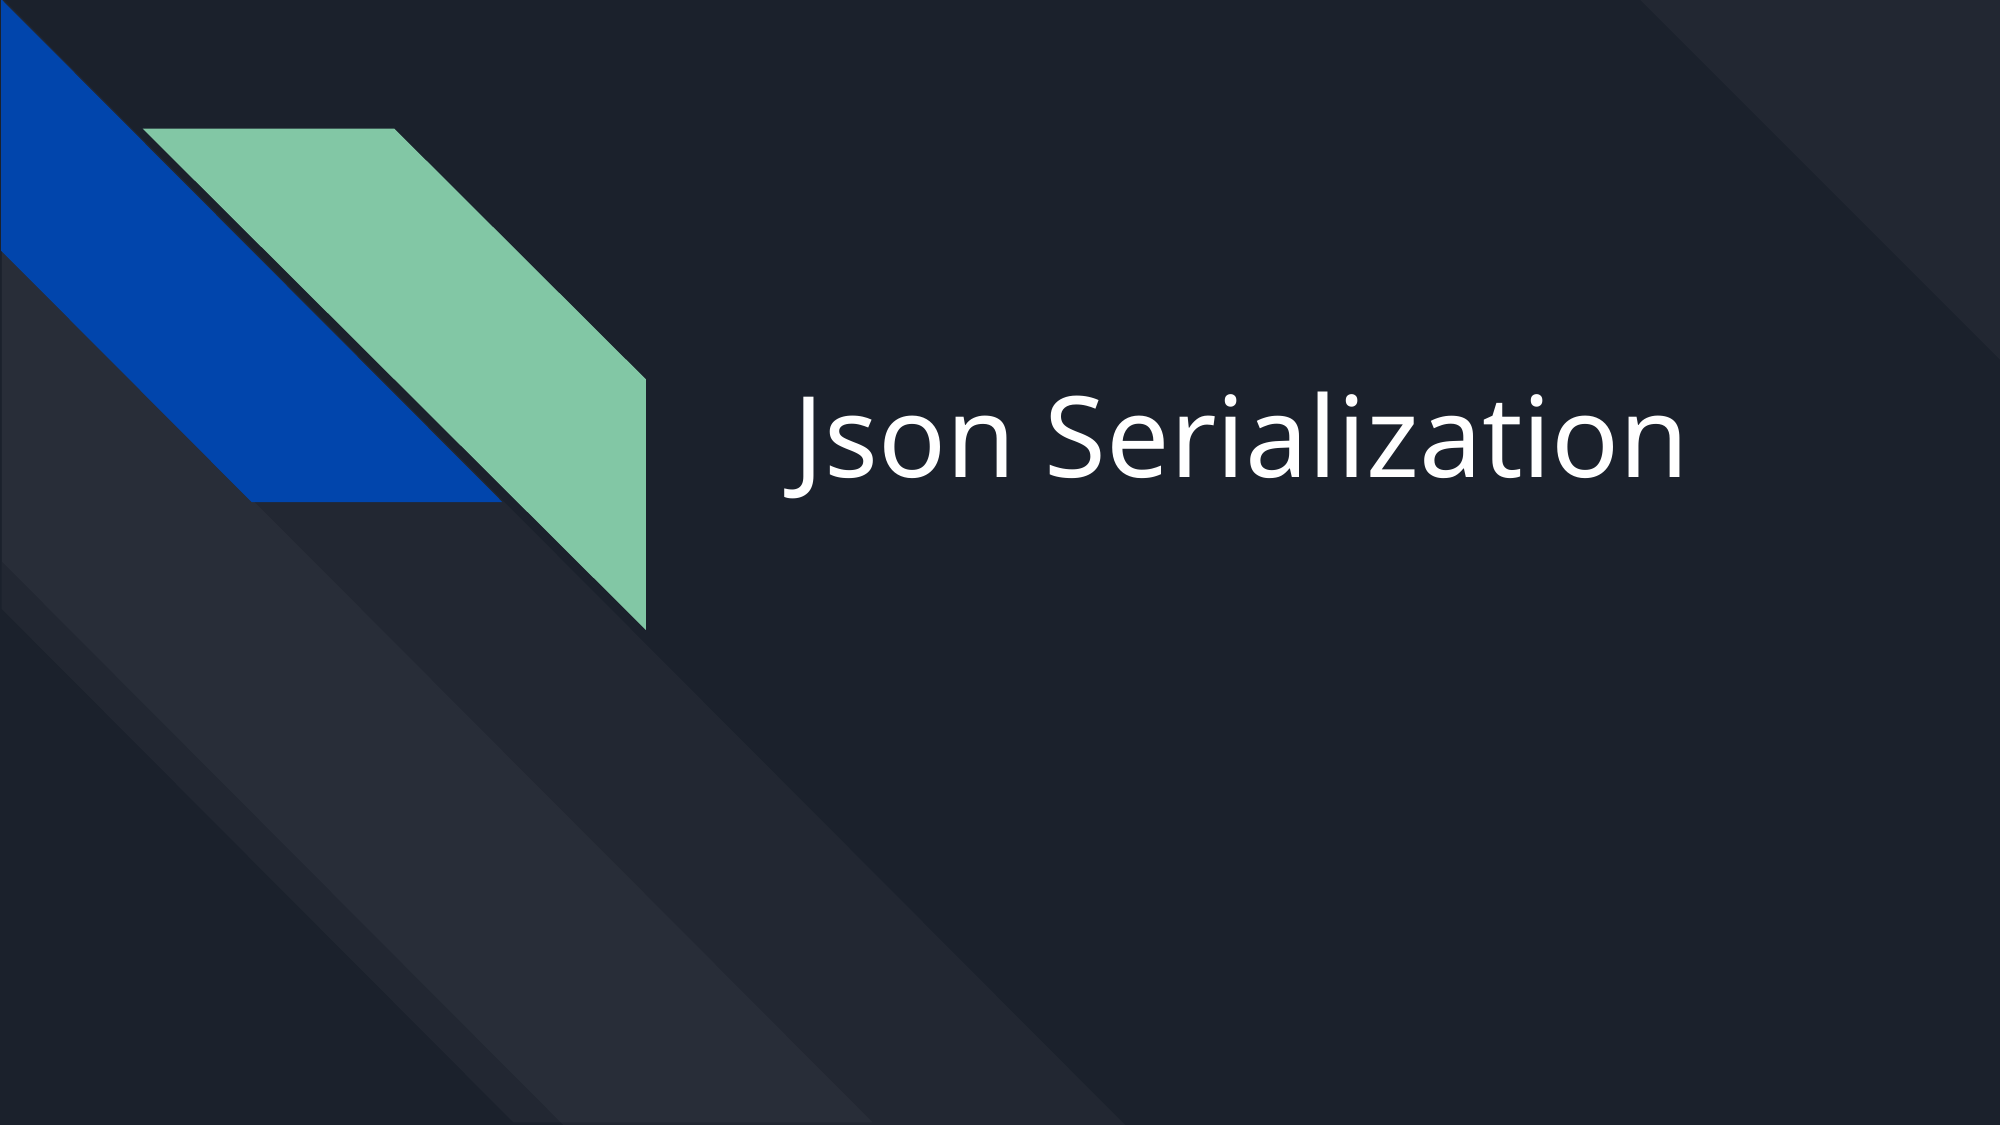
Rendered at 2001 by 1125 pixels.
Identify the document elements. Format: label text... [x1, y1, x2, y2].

title Json Serialization [773, 345, 1872, 691]
